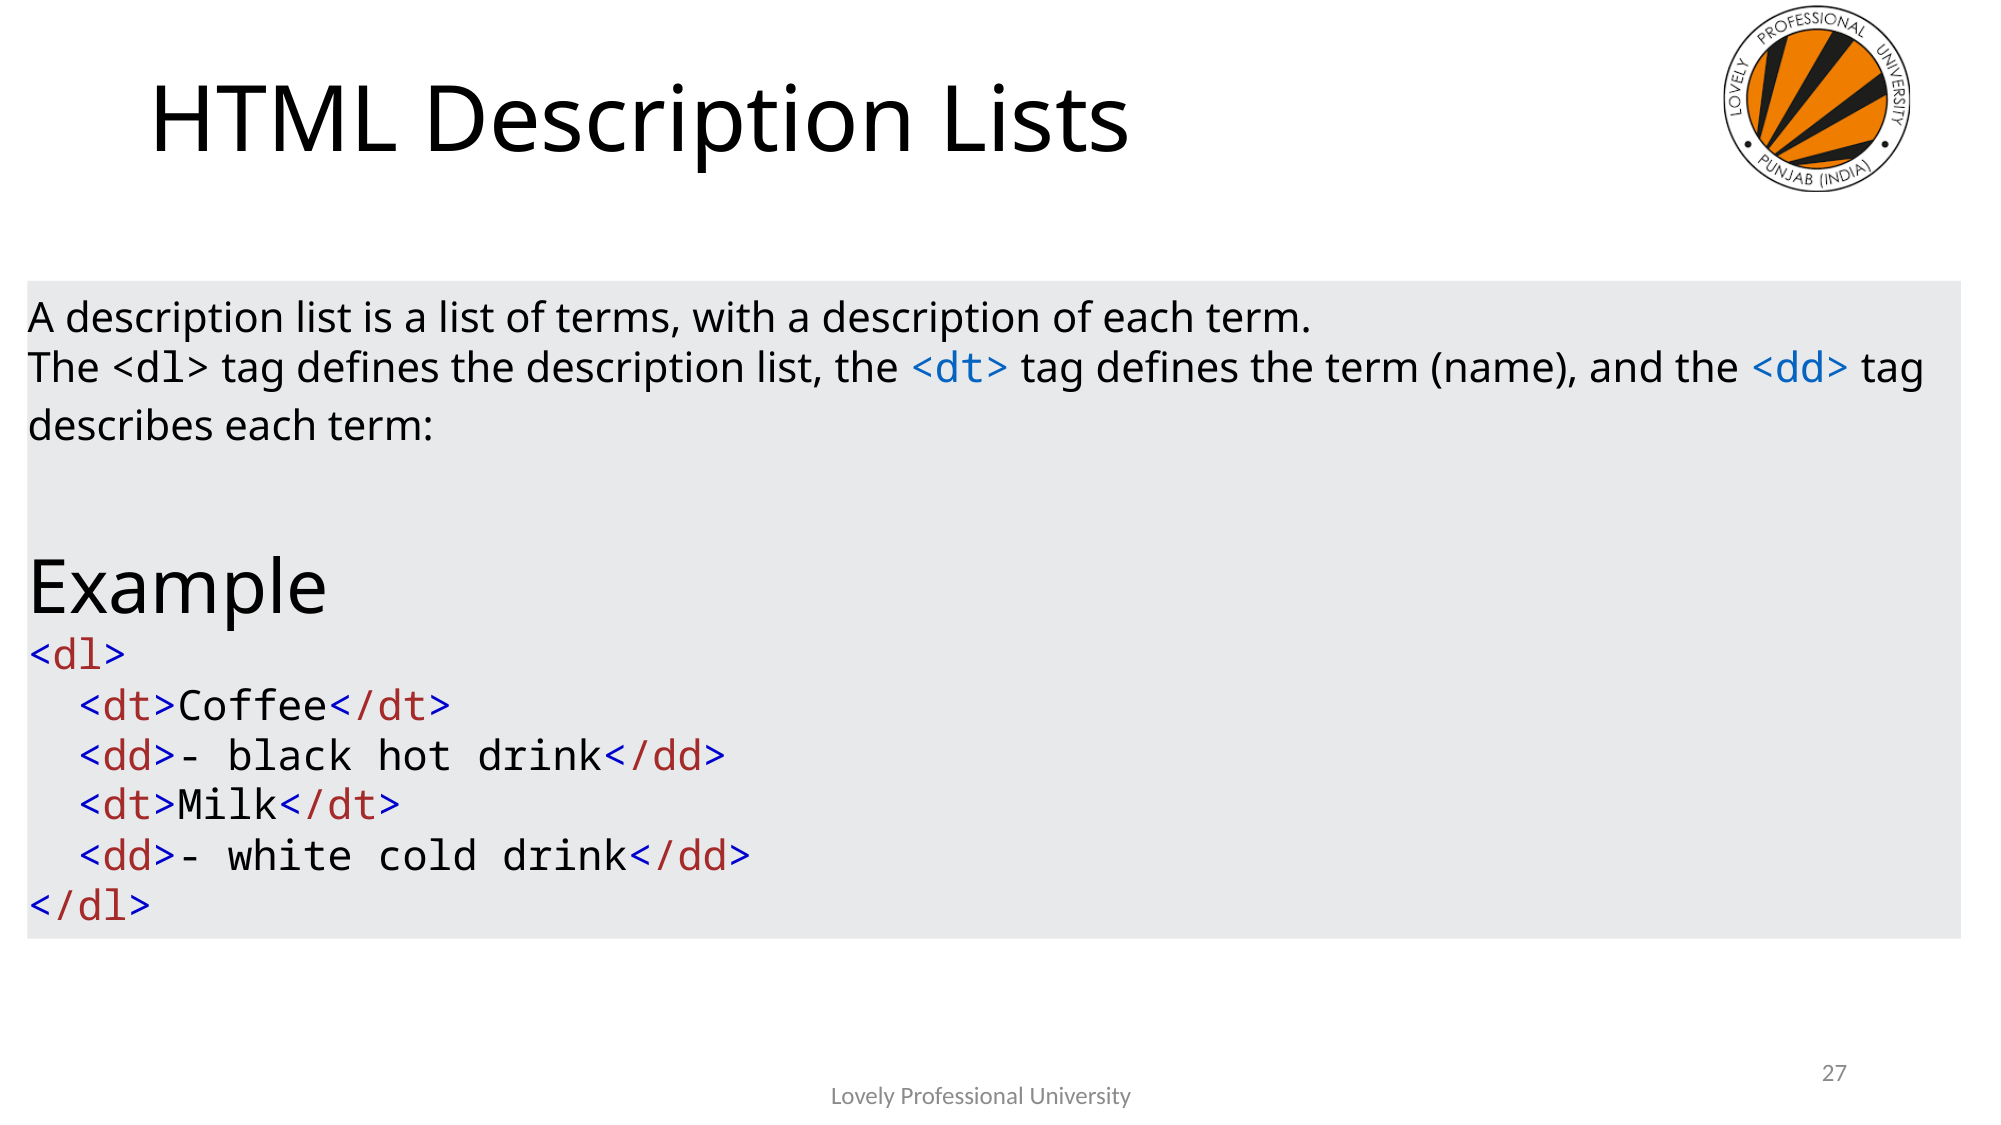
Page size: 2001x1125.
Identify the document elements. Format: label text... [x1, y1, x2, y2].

picture [1723, 0, 1911, 192]
footer Lovely Professional University [644, 1065, 1319, 1125]
text_box HTML Description Lists [133, 52, 1319, 280]
text_box A description list is a list of terms, with a description of each term. The <dl> tag defines the description list, the <dt> tag defines the term (name), and the <dd> tag describes each term: Example <dl> <dt>Coffee</dt> <dd>- black hot drink</dd> <dt>Milk</dt> <dd>- white cold drink</dd> </dl> [27, 280, 1961, 939]
slide_number 27 [1412, 1041, 1863, 1102]
